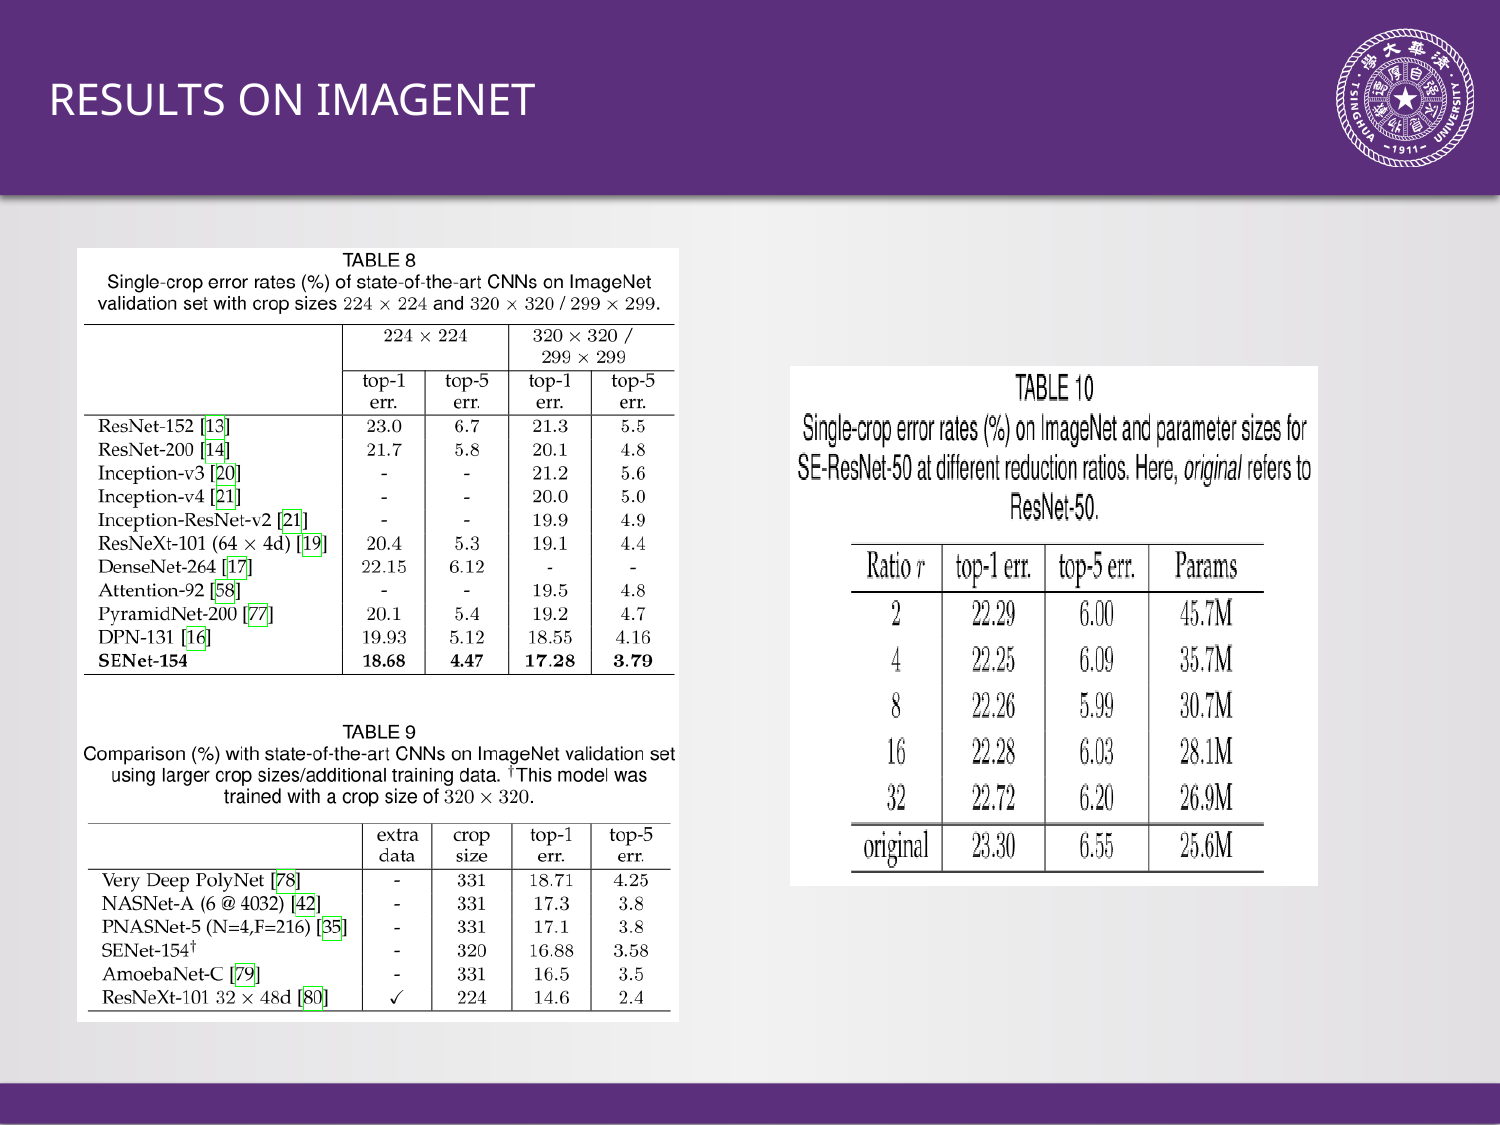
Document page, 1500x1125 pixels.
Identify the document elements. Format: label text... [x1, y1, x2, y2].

picture [77, 247, 680, 1023]
title Results on imagenet [33, 14, 1337, 181]
picture [789, 366, 1318, 886]
